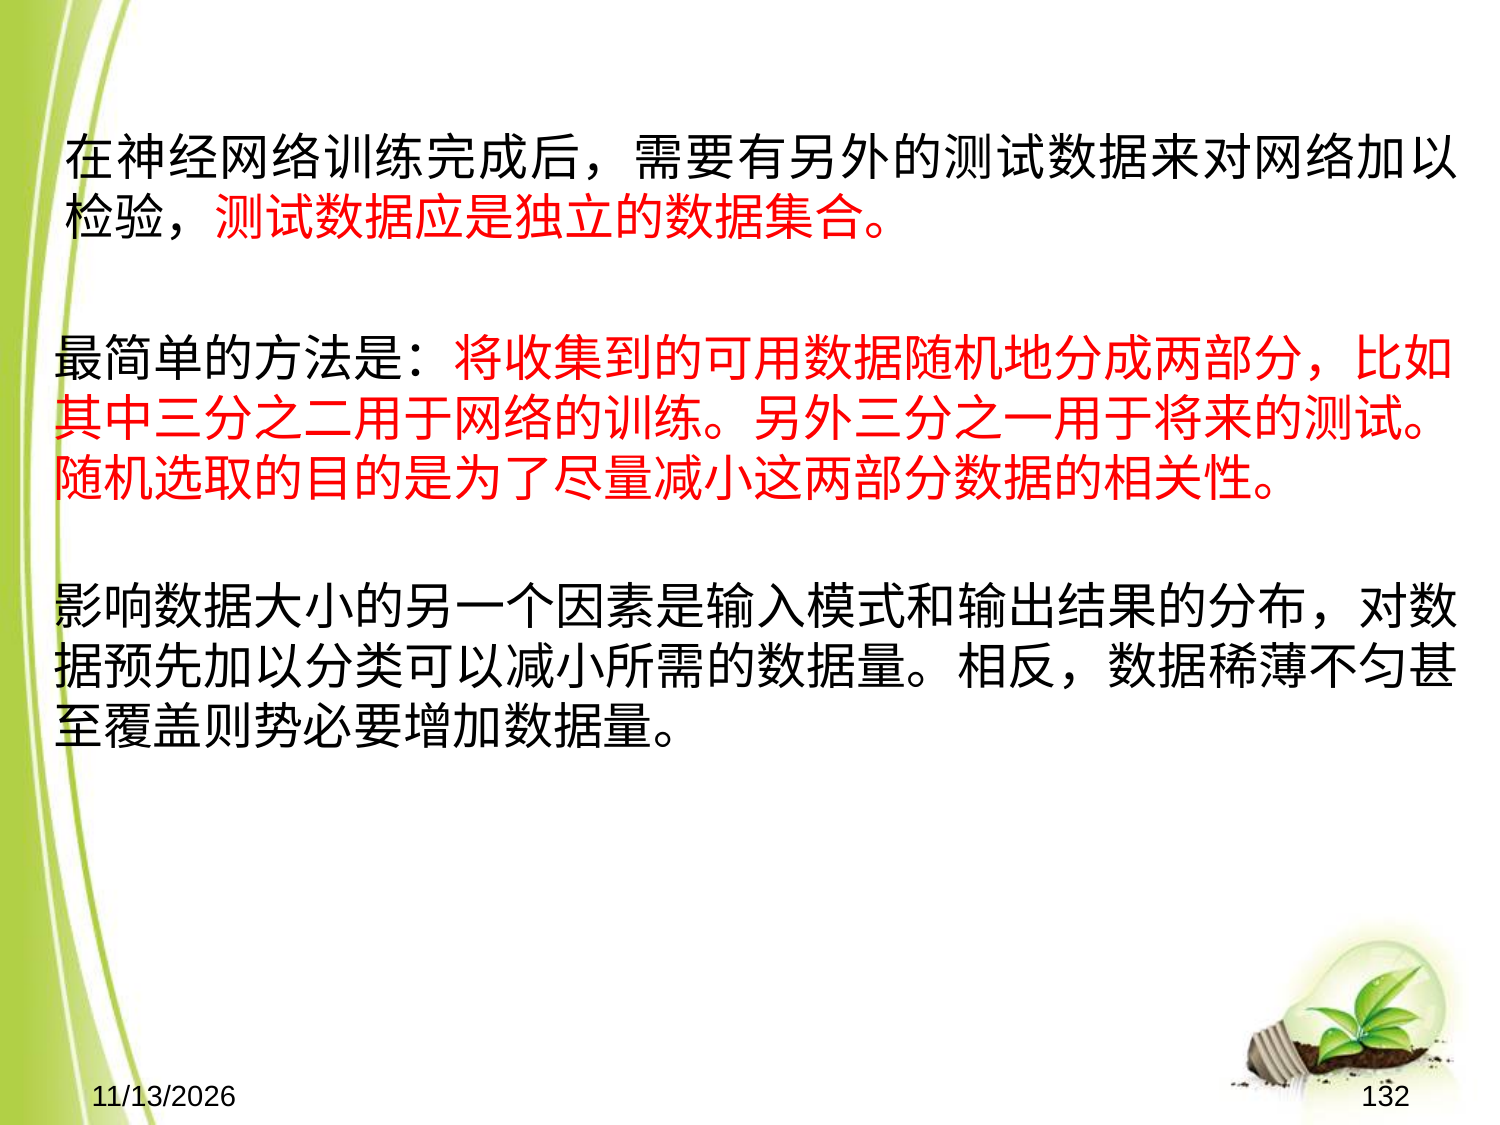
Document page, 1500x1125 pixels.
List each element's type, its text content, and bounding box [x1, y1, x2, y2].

text_box 最简单的方法是：将收集到的可用数据随机地分成两部分，比如其中三分之二用于网络的训练。另外三分之一用于将来的测试。随机选取的目的是为了尽量减小这两部分数据的相关性。 [53, 326, 1454, 507]
text_box 在神经网络训练完成后，需要有另外的测试数据来对网络加以检验，测试数据应是独立的数据集合。 [64, 125, 1459, 246]
picture [0, 0, 1500, 1125]
text_box 影响数据大小的另一个因素是输入模式和输出结果的分布，对数据预先加以分类可以减小所需的数据量。相反，数据稀薄不匀甚至覆盖则势必要增加数据量。 [53, 574, 1459, 755]
text_box 2021-11-15 [76, 1070, 427, 1102]
text_box 132 [1074, 1070, 1425, 1103]
